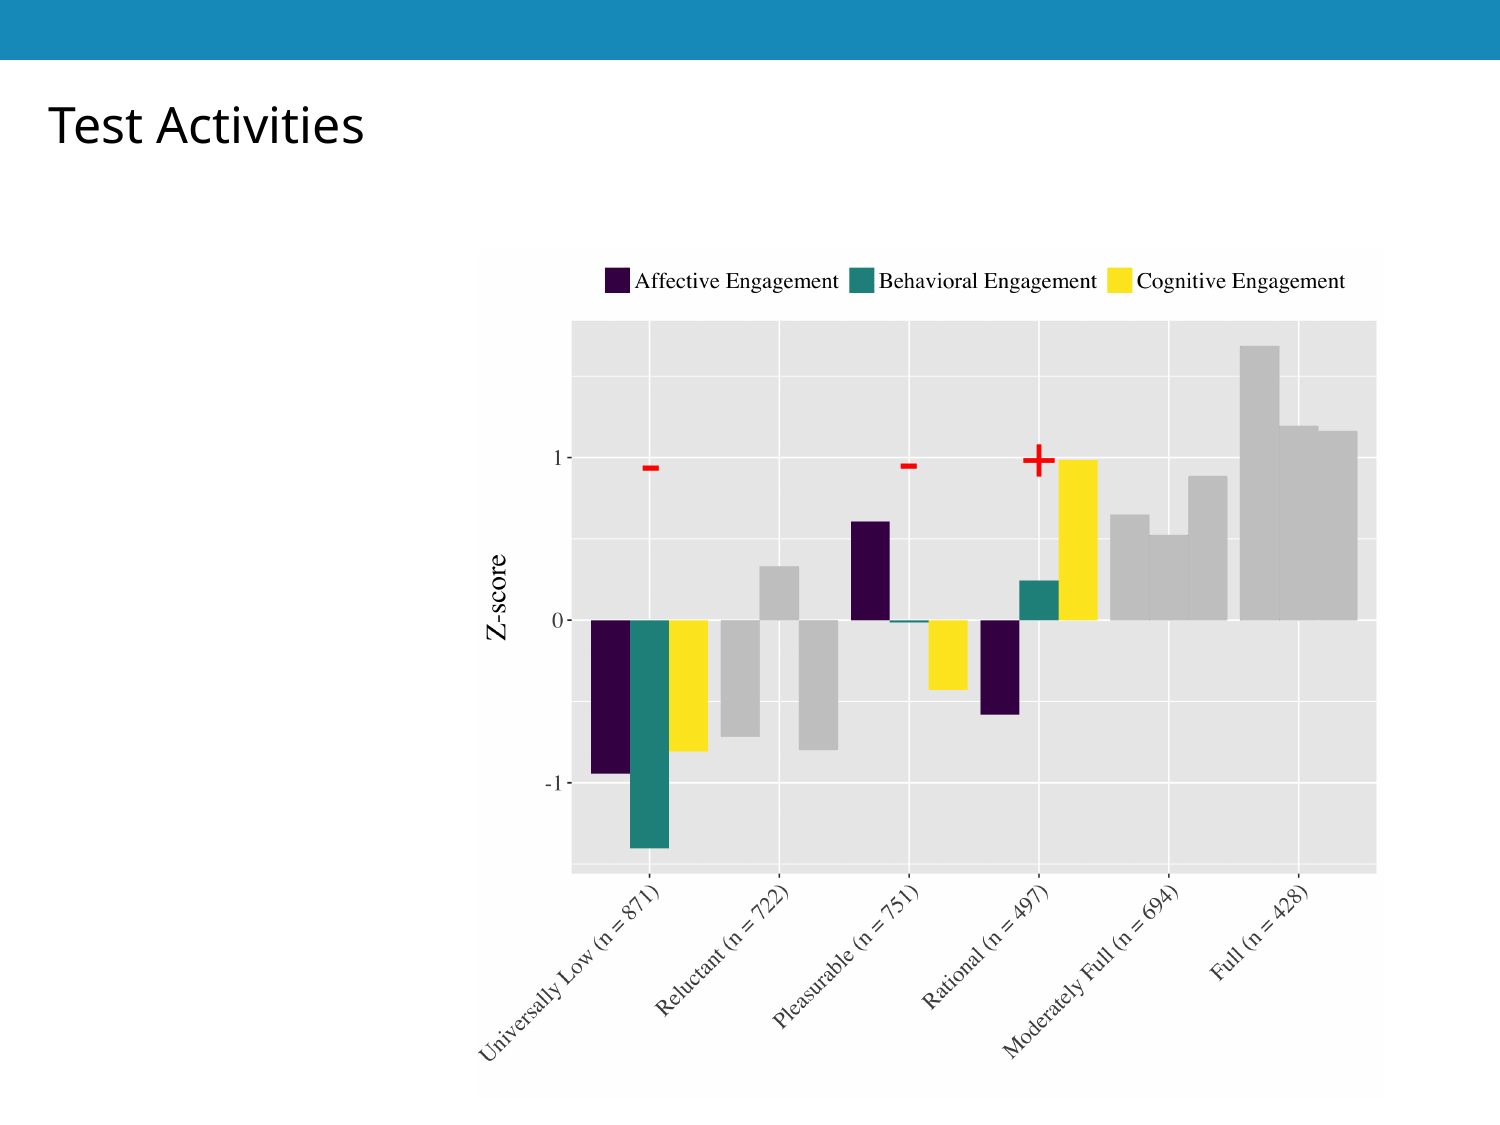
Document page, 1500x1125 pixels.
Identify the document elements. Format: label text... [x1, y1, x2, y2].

text_box Test Activities [34, 86, 380, 162]
picture [478, 249, 1385, 1100]
